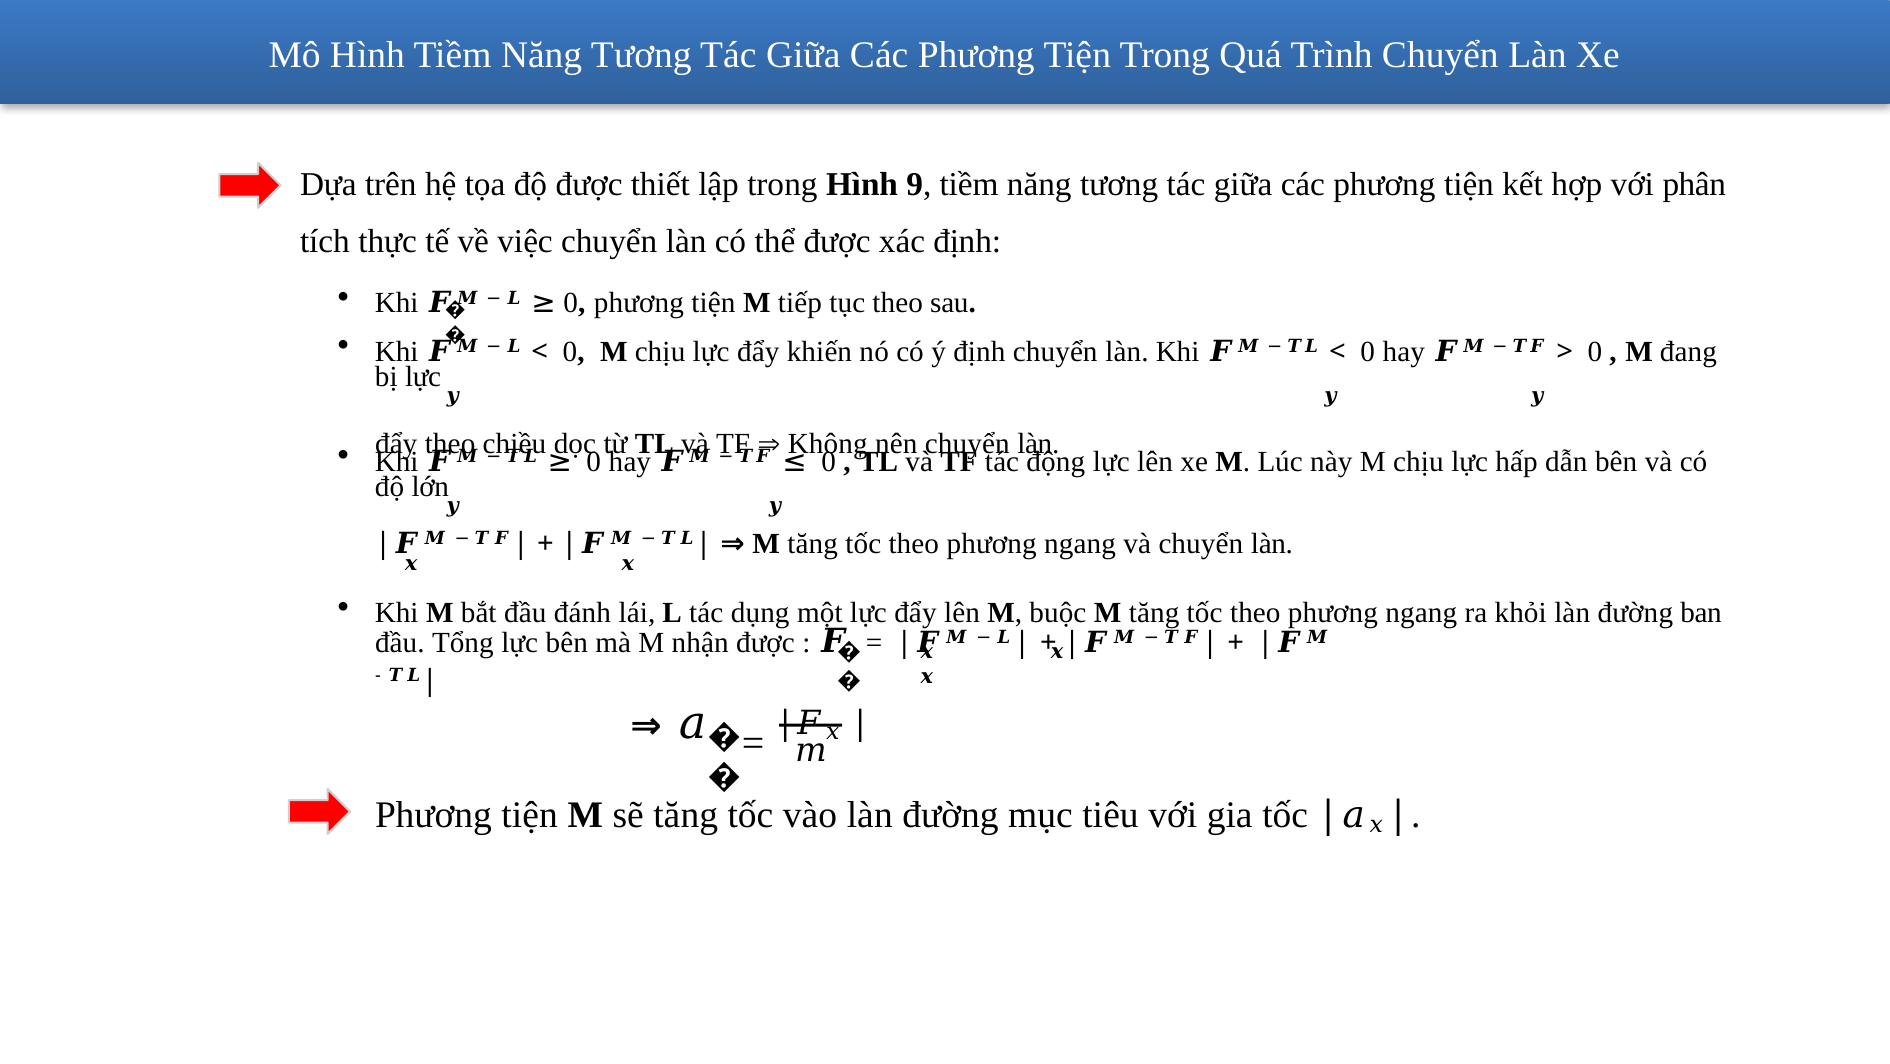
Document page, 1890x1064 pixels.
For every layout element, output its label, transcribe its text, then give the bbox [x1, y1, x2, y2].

text_box đầu. Tổng lực bên mà M nhận được : 𝑭 = |𝑭𝑴 − 𝑳| + |𝑭𝑴 − 𝑻𝑭| + |𝑭𝑴 - 𝑻𝑳| [368, 617, 1333, 697]
text_box Khi 𝑭𝑴 − 𝑻𝑳 ≥ 0 hay 𝑭𝑴 − 𝑻𝑭 ≤ 0 , TL và TF tác động lực lên xe M. Lúc này M chịu lực hấp dẫn bên và có độ lớn 𝒚 𝒚 |𝑭𝑴 − 𝑻𝑭| + |𝑭𝑴 − 𝑻𝑳| ⇒ M tăng tốc theo phương ngang và chuyển làn. 𝒙 𝒙 Khi M bắt đầu đánh lái, L tác dụng một lực đẩy lên M, buộc M tăng tốc theo phương ngang ra khỏi làn đường ban [329, 450, 1742, 629]
text_box = |𝐹𝑥 | [735, 663, 883, 765]
text_box [779, 723, 843, 727]
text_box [287, 787, 352, 836]
text_box Dựa trên hệ tọa độ được thiết lập trong Hình 9, tiềm năng tương tác giữa các phương tiện kết hợp với phân tích thực tế về việc chuyển làn có thể được xác định: [297, 142, 1732, 259]
text_box ⇒ 𝑎 [628, 690, 710, 748]
text_box Khi 𝑭𝑴 − 𝑳 ≥ 0, phương tiện M tiếp tục theo sau. Khi 𝑭𝑴 − 𝑳 < 0, M chịu lực đẩy khiến nó có ý định chuyển làn. Khi 𝑭𝑴 − 𝑻𝑳 < 0 hay 𝑭𝑴 − 𝑻𝑭 > 0 , M đang bị lực 𝒚 𝒚 𝒚 đẩy theo chiều dọc từ TL và TF  Không nên chuyển làn. [329, 262, 1738, 450]
text_box Mô Hình Tiềm Năng Tương Tác Giữa Các Phương Tiện Trong Quá Trình Chuyển Làn Xe [0, 0, 1890, 104]
text_box 𝑚 [792, 727, 828, 769]
text_box 𝑥 [705, 712, 730, 784]
text_box Phương tiện M sẽ tăng tốc vào làn đường mục tiêu với gia tốc |𝑎𝑥|. [368, 784, 1445, 838]
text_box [218, 161, 282, 210]
